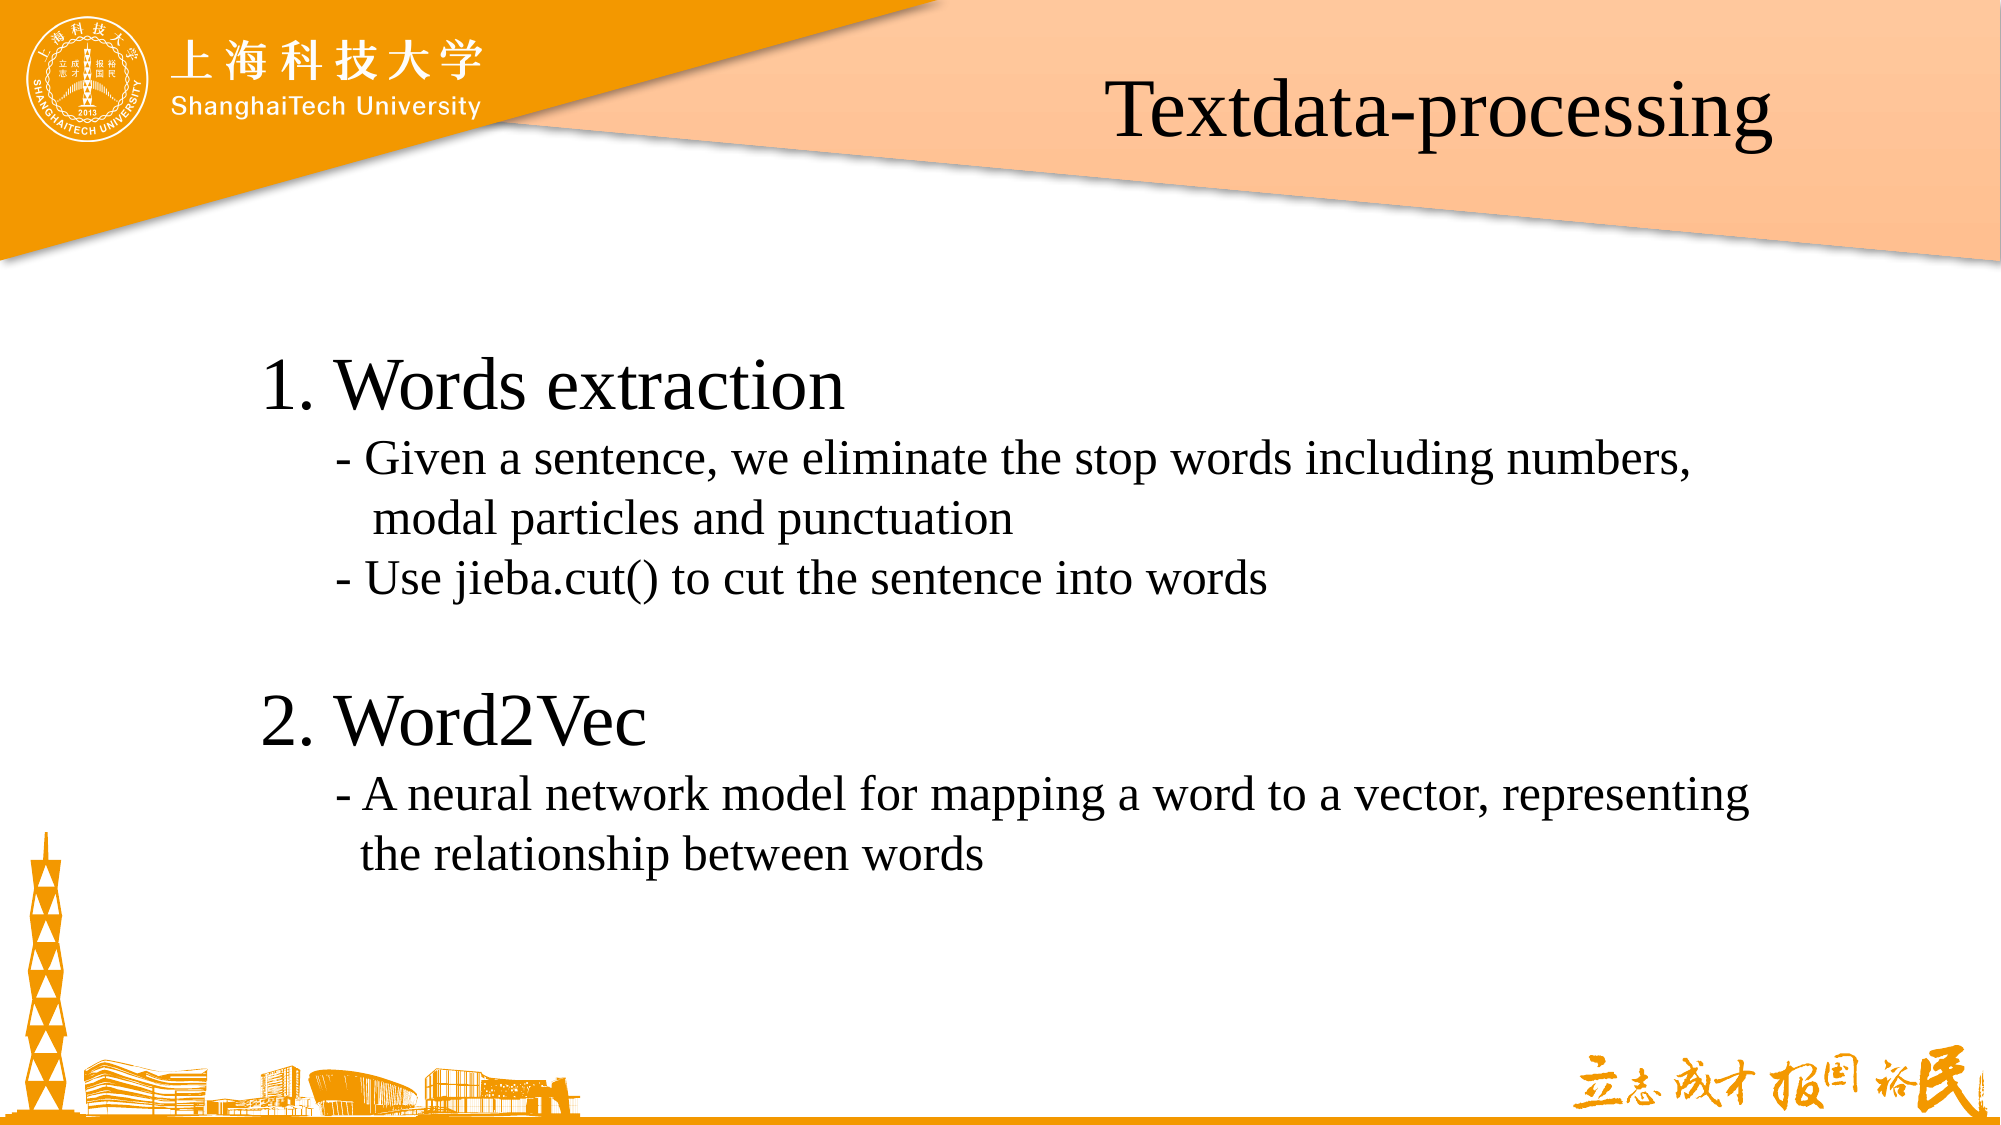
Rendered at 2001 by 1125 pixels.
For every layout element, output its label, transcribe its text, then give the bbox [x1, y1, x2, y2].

text_box 1. Words extraction - Given a sentence, we eliminate the stop words including numbers, modal particles and punctuation - Use jieba.cut() to cut the sentence into words [245, 326, 1755, 612]
text_box 2. Word2Vec - A neural network model for mapping a word to a vector, representing the relationship between words [245, 662, 1808, 888]
text_box Textdata-processing [1089, 45, 2000, 161]
text_box [295, 568, 1796, 629]
